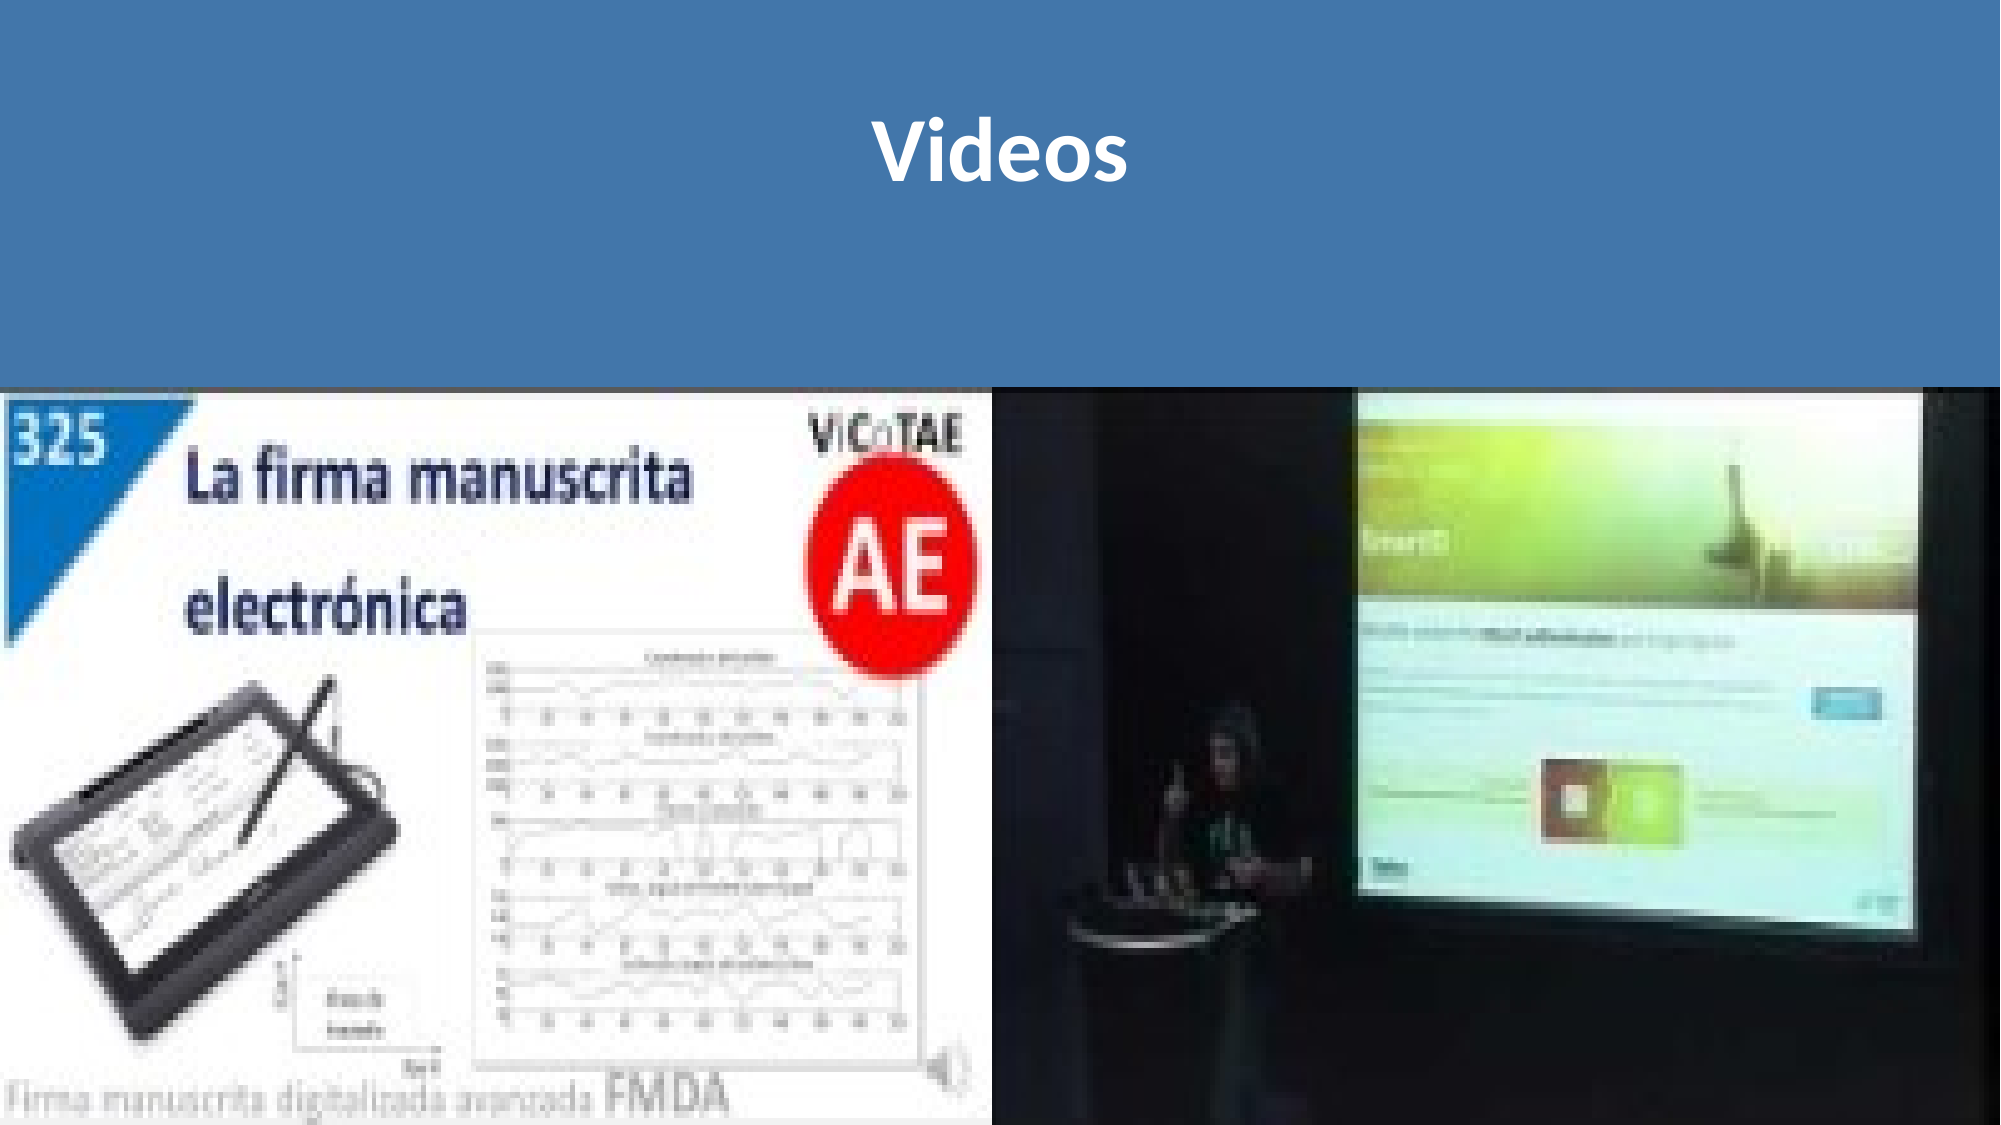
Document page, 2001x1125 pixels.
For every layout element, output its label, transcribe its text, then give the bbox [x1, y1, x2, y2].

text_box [0, 386, 993, 1125]
text_box Videos [55, 95, 1945, 220]
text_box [993, 386, 2000, 1125]
